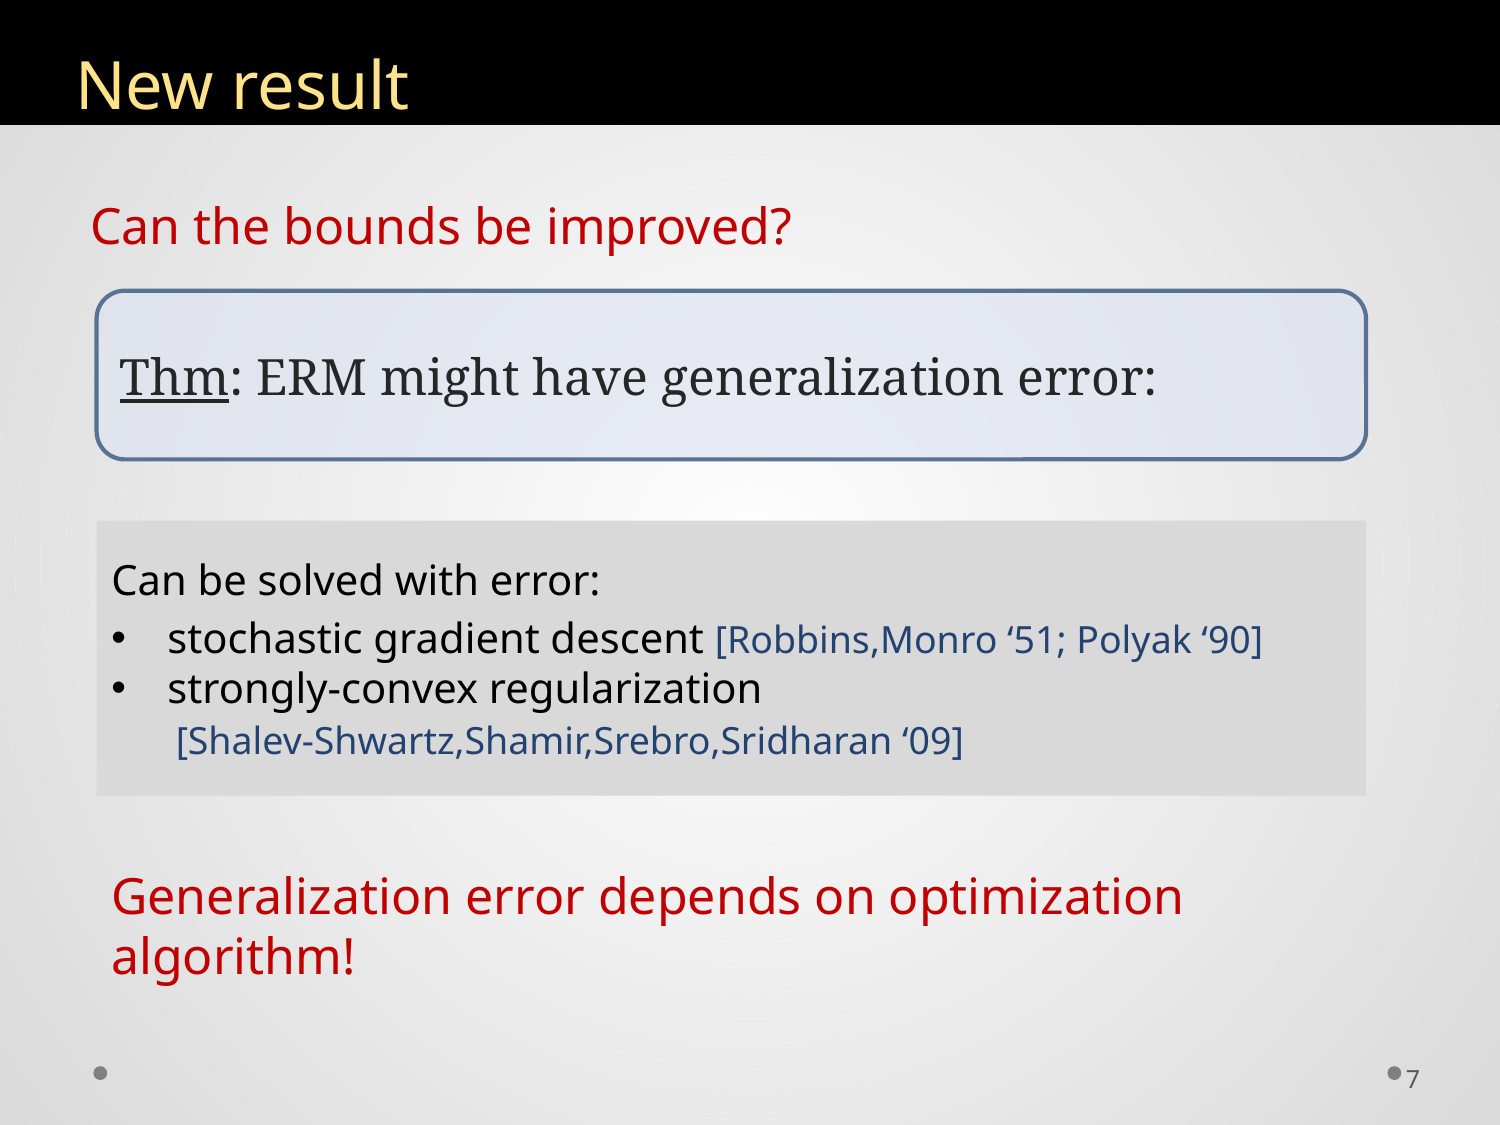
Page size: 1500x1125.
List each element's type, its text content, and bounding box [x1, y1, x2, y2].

text_box Generalization error depends on optimization algorithm! [96, 856, 1338, 992]
list Can the bounds be improved? [75, 186, 1425, 275]
slide_number 7 [1401, 1050, 1494, 1110]
title New result [0, 0, 1500, 125]
